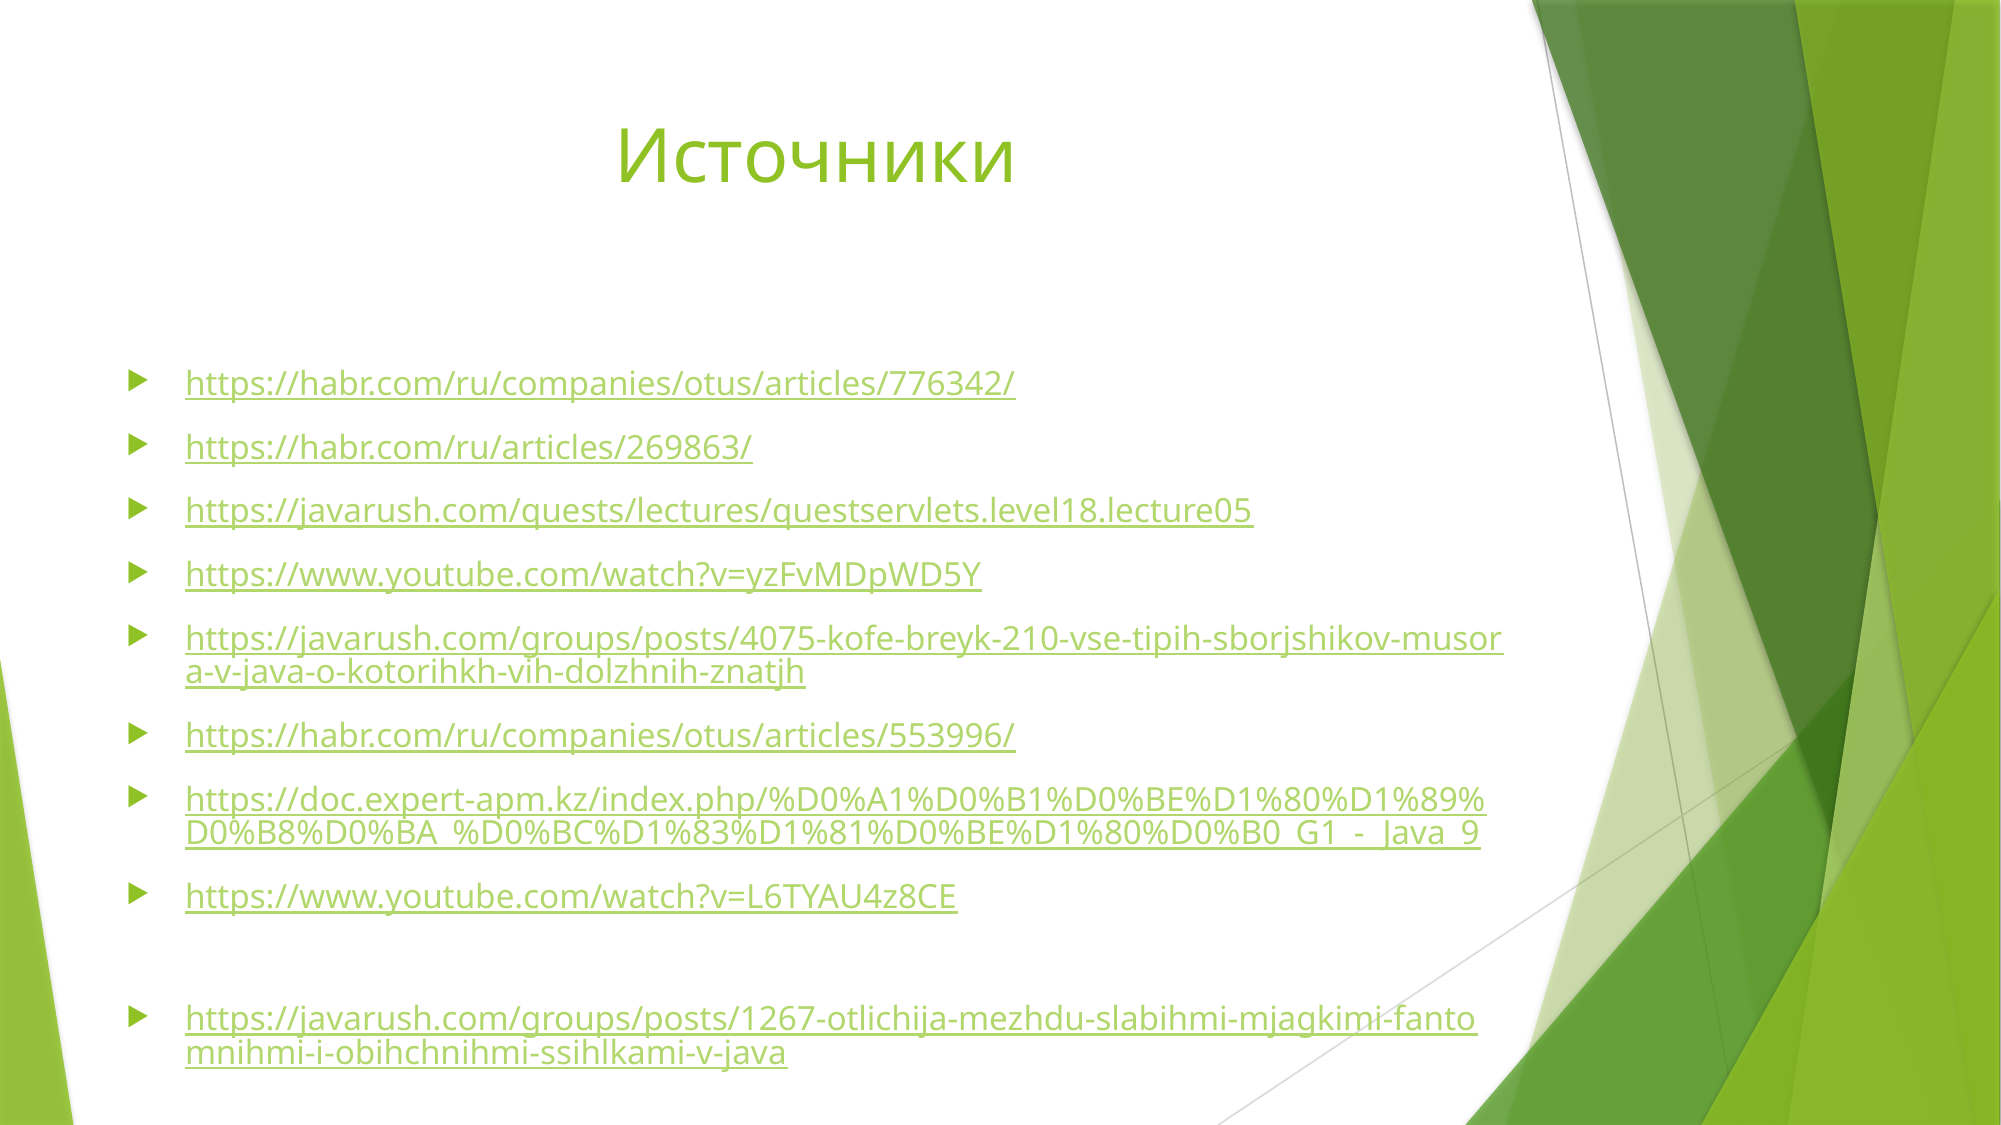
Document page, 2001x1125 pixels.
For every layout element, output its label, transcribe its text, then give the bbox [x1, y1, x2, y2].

list https://habr.com/ru/companies/otus/articles/776342/ https://habr.com/ru/articles/269863/ https://javarush.com/quests/lectures/questservlets.level18.lecture05 https://www.youtube.com/watch?v=yzFvMDpWD5Y https://javarush.com/groups/posts/4075-kofe-breyk-210-vse-tipih-sborjshikov-musora-v-java-o-kotorihkh-vih-dolzhnih-znatjh https://habr.com/ru/companies/otus/articles/553996/ https://doc.expert-apm.kz/index.php/%D0%A1%D0%B1%D0%BE%D1%80%D1%89%D0%B8%D0%BA_%D0%BC%D1%83%D1%81%D0%BE%D1%80%D0%B0_G1_-_Java_9 https://www.youtube.com/watch?v=L6TYAU4z8CE https://javarush.com/groups/posts/1267-otlichija-mezhdu-slabihmi-mjagkimi-fantomnihmi-i-obihchnihmi-ssihlkami-v-java [111, 354, 1522, 992]
title Источники [111, 99, 1522, 317]
